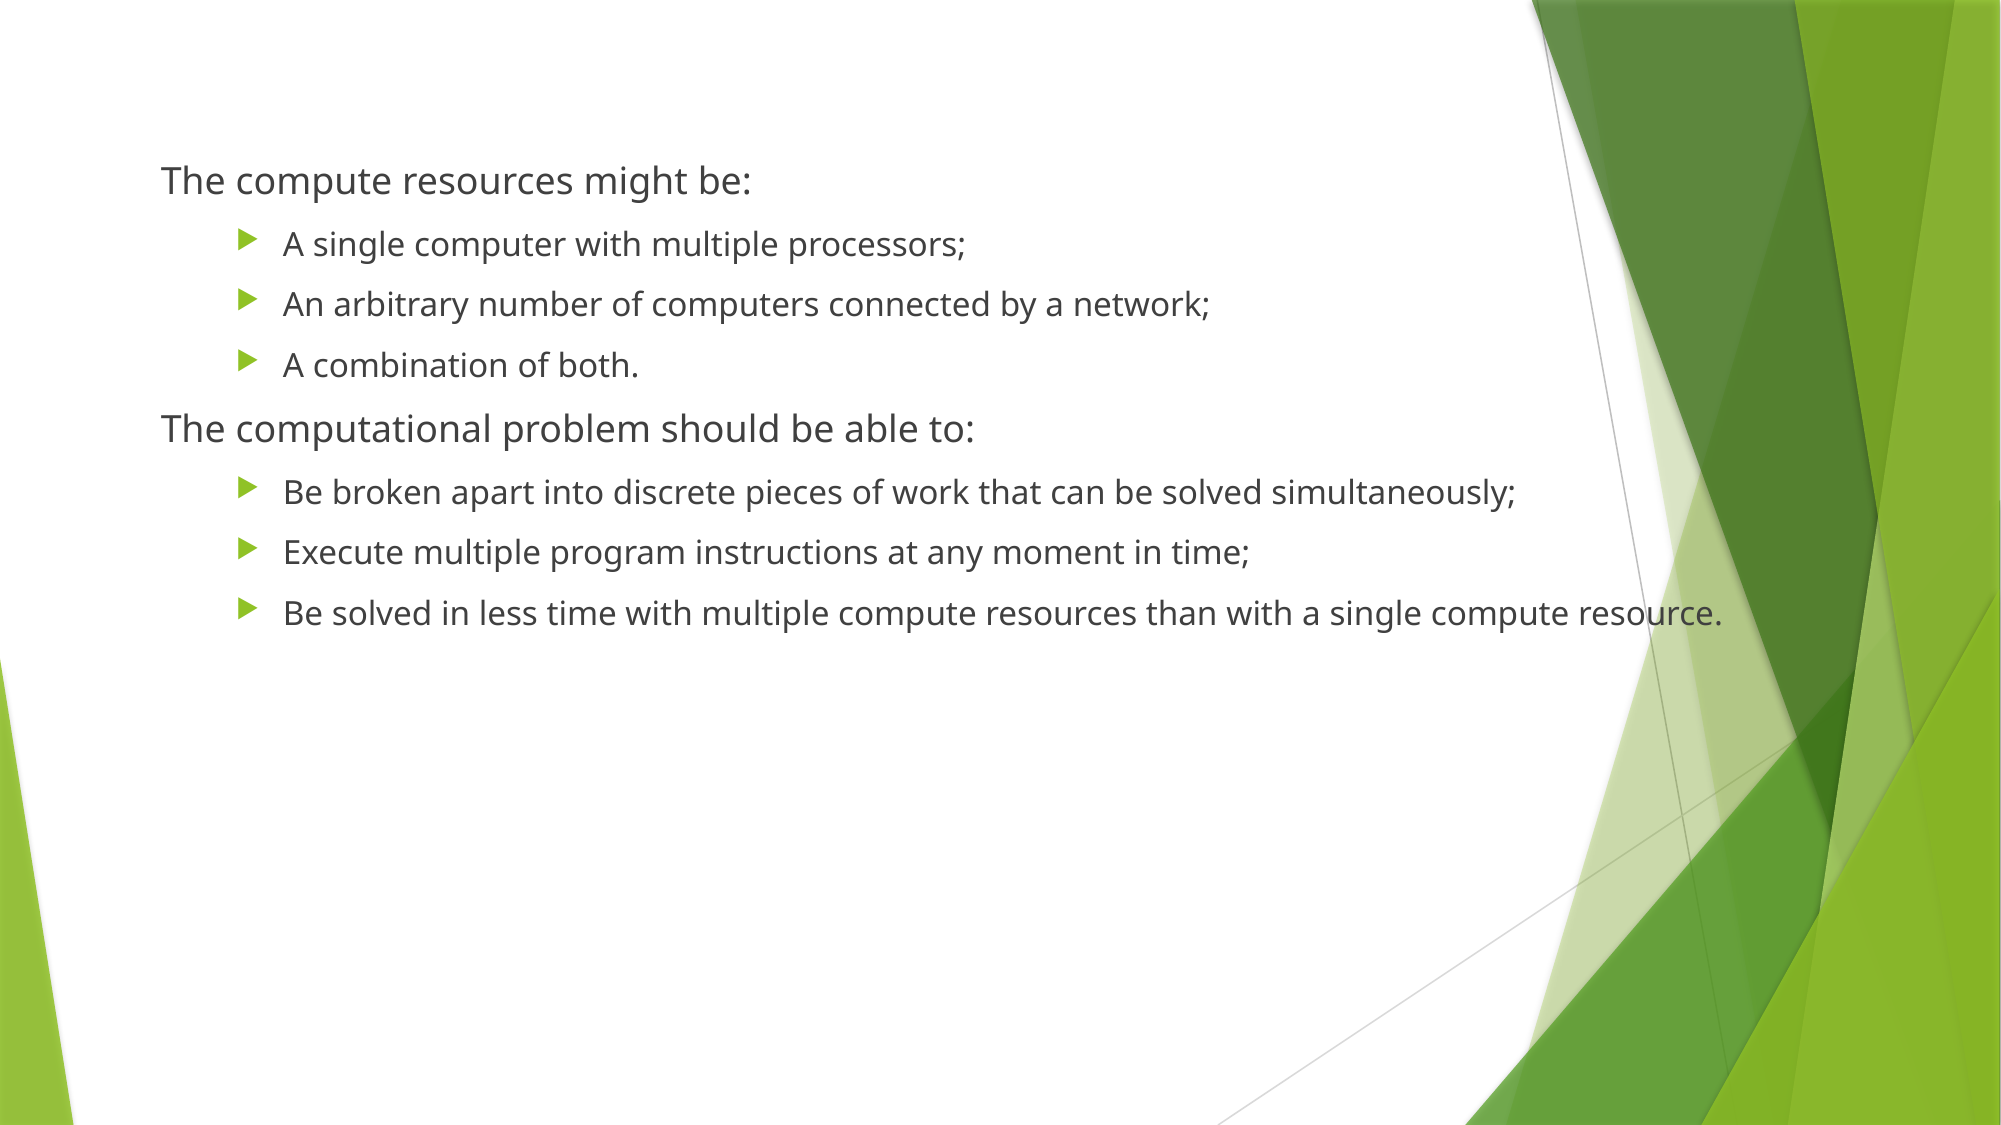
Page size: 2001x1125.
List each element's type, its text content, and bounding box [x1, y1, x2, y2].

list The compute resources might be: A single computer with multiple processors; An arbitrary number of computers connected by a network; A combination of both. The computational problem should be able to: Be broken apart into discrete pieces of work that can be solved simultaneously; Execute multiple program instructions at any moment in time; Be solved in less time with multiple compute resources than with a single compute resource. [145, 149, 1871, 1091]
